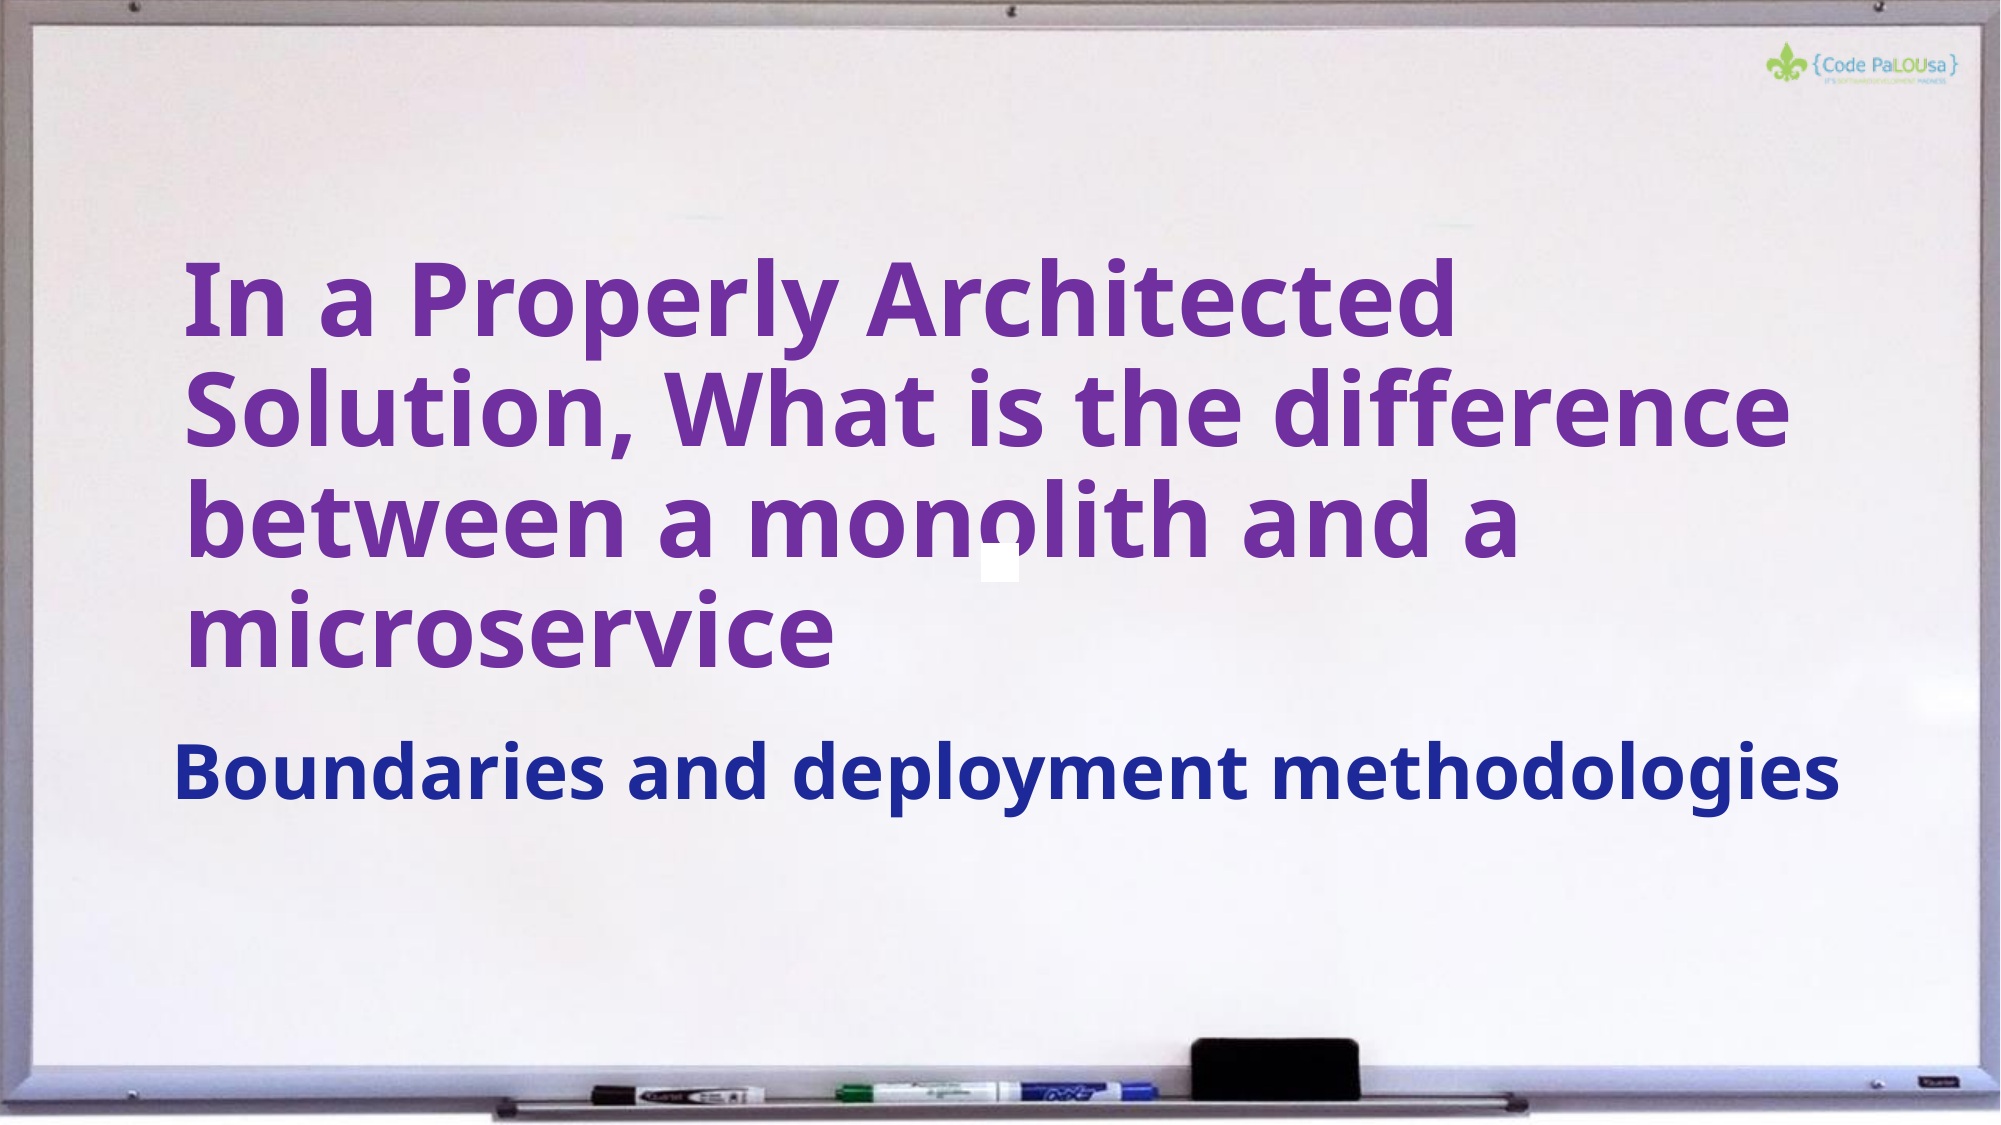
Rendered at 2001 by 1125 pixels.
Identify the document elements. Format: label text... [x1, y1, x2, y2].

list Boundaries and deployment methodologies [156, 725, 1882, 888]
title In a Properly Architected Solution, What is the difference between a monolith and a microservice [169, 233, 1894, 698]
picture [0, 0, 2001, 1125]
